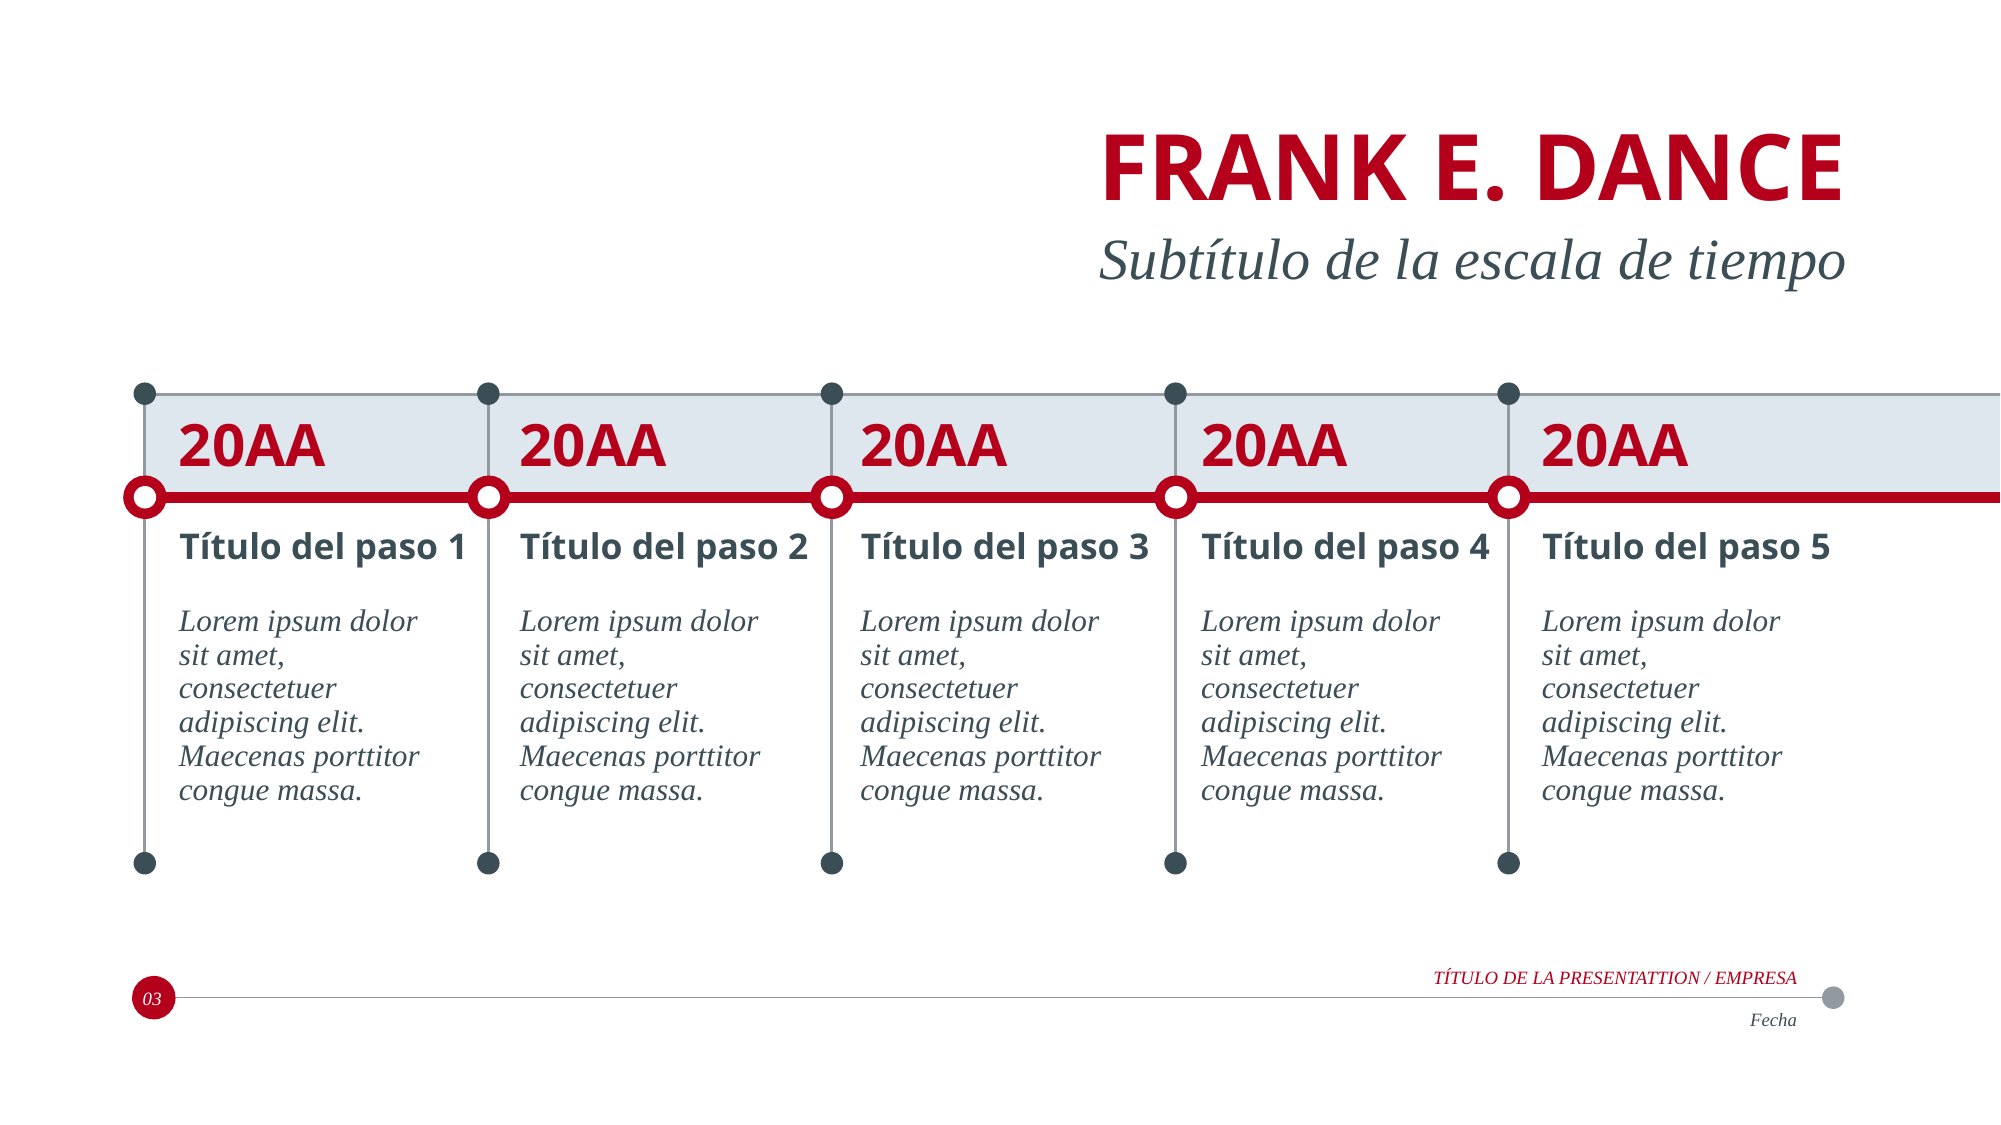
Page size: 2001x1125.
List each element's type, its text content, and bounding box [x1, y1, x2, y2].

slide_number 03 [125, 967, 179, 1028]
slide_number Fecha [1362, 998, 1813, 1041]
subtitle Subtítulo de la escala de tiempo [448, 221, 1862, 301]
list Lorem ipsum dolor sit amet, consectetuer adipiscing elit. Maecenas porttitor congue massa. [1186, 597, 1465, 830]
list Lorem ipsum dolor sit amet, consectetuer adipiscing elit. Maecenas porttitor congue massa. [1526, 597, 1806, 830]
list 20AA [845, 408, 1124, 483]
list 20AA [1186, 408, 1465, 483]
footer TÍTULO DE LA PRESENTATTION / EMPRESA [1362, 956, 1813, 998]
list 20AA [504, 408, 784, 483]
list Título del paso 1 [164, 521, 501, 582]
title FRANK E. DANCE [448, 97, 1862, 221]
list Título del paso 2 [505, 521, 842, 582]
list Lorem ipsum dolor sit amet, consectetuer adipiscing elit. Maecenas porttitor congue massa. [504, 597, 784, 830]
list 20AA [163, 408, 443, 483]
list Lorem ipsum dolor sit amet, consectetuer adipiscing elit. Maecenas porttitor congue massa. [163, 597, 443, 830]
list Título del paso 4 [1186, 521, 1524, 582]
list Título del paso 5 [1527, 521, 1864, 582]
list Título del paso 3 [845, 521, 1183, 582]
list Lorem ipsum dolor sit amet, consectetuer adipiscing elit. Maecenas porttitor congue massa. [845, 597, 1124, 830]
list 20AA [1526, 408, 1806, 483]
